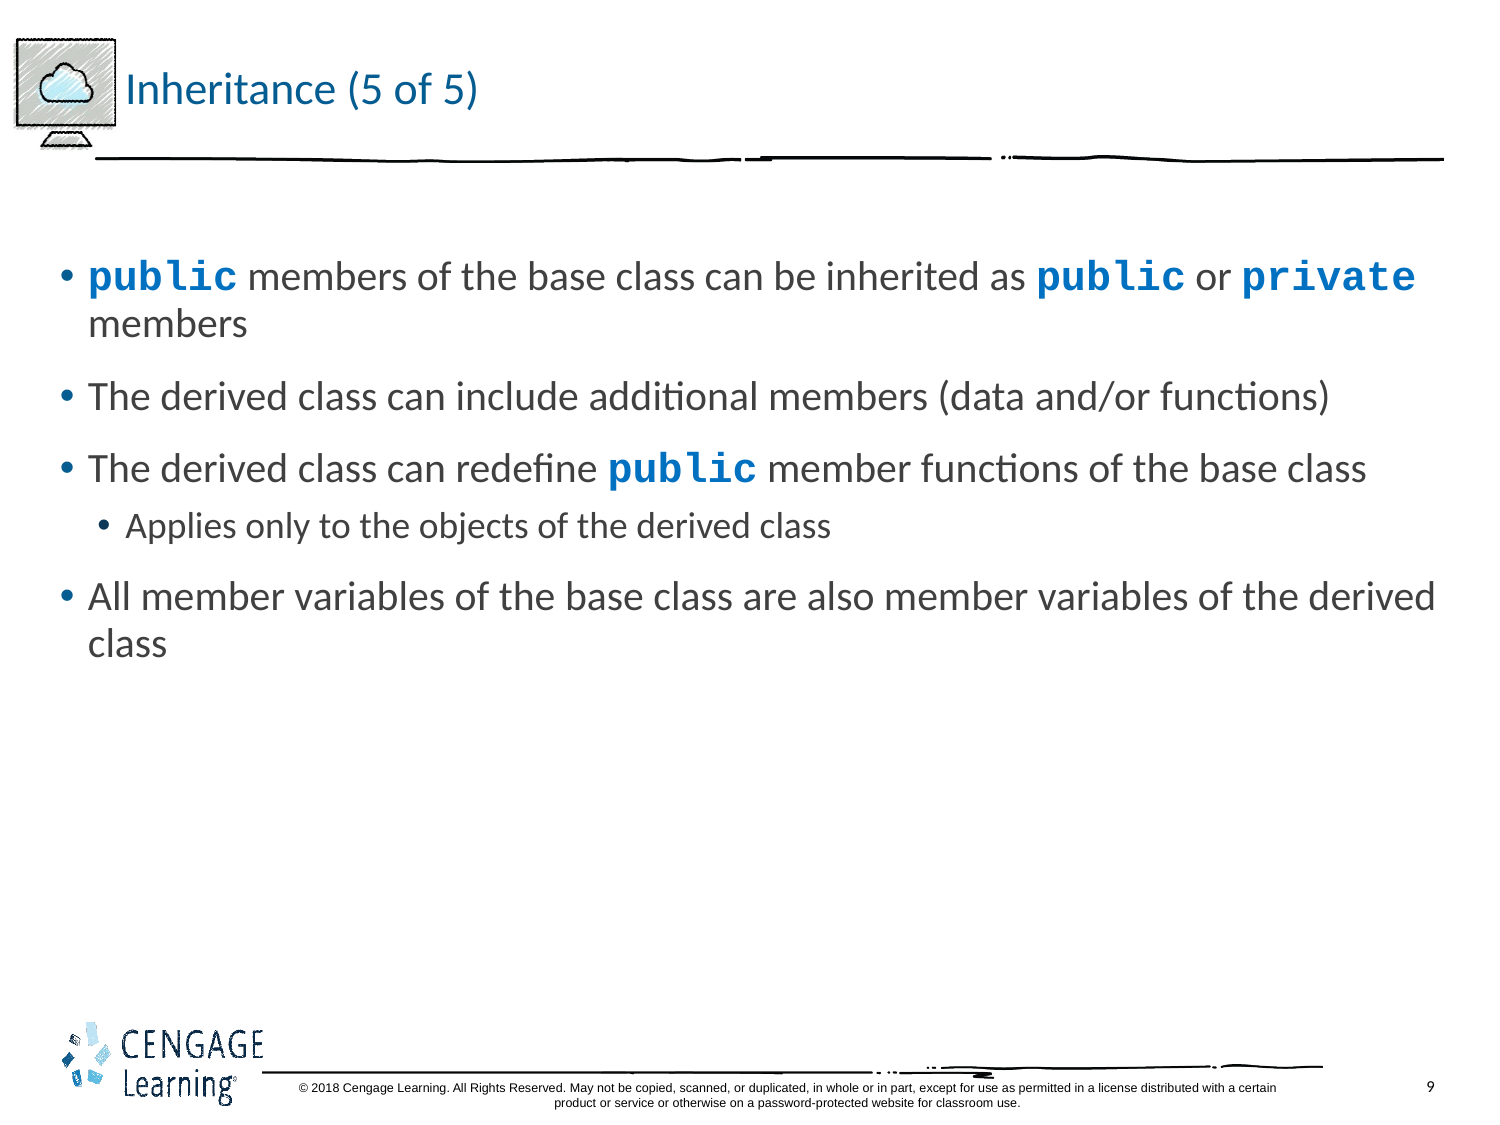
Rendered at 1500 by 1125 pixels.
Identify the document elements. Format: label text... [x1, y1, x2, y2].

list public members of the base class can be inherited as public or private members The derived class can include additional members (data and/or functions) The derived class can redefine public member functions of the base class Applies only to the objects of the derived class All member variables of the base class are also member variables of the derived class [59, 252, 1441, 672]
picture [62, 1022, 1323, 1106]
title Inheritance (5 of 5) [125, 66, 1442, 116]
picture [95, 155, 1444, 163]
picture [13, 36, 117, 151]
